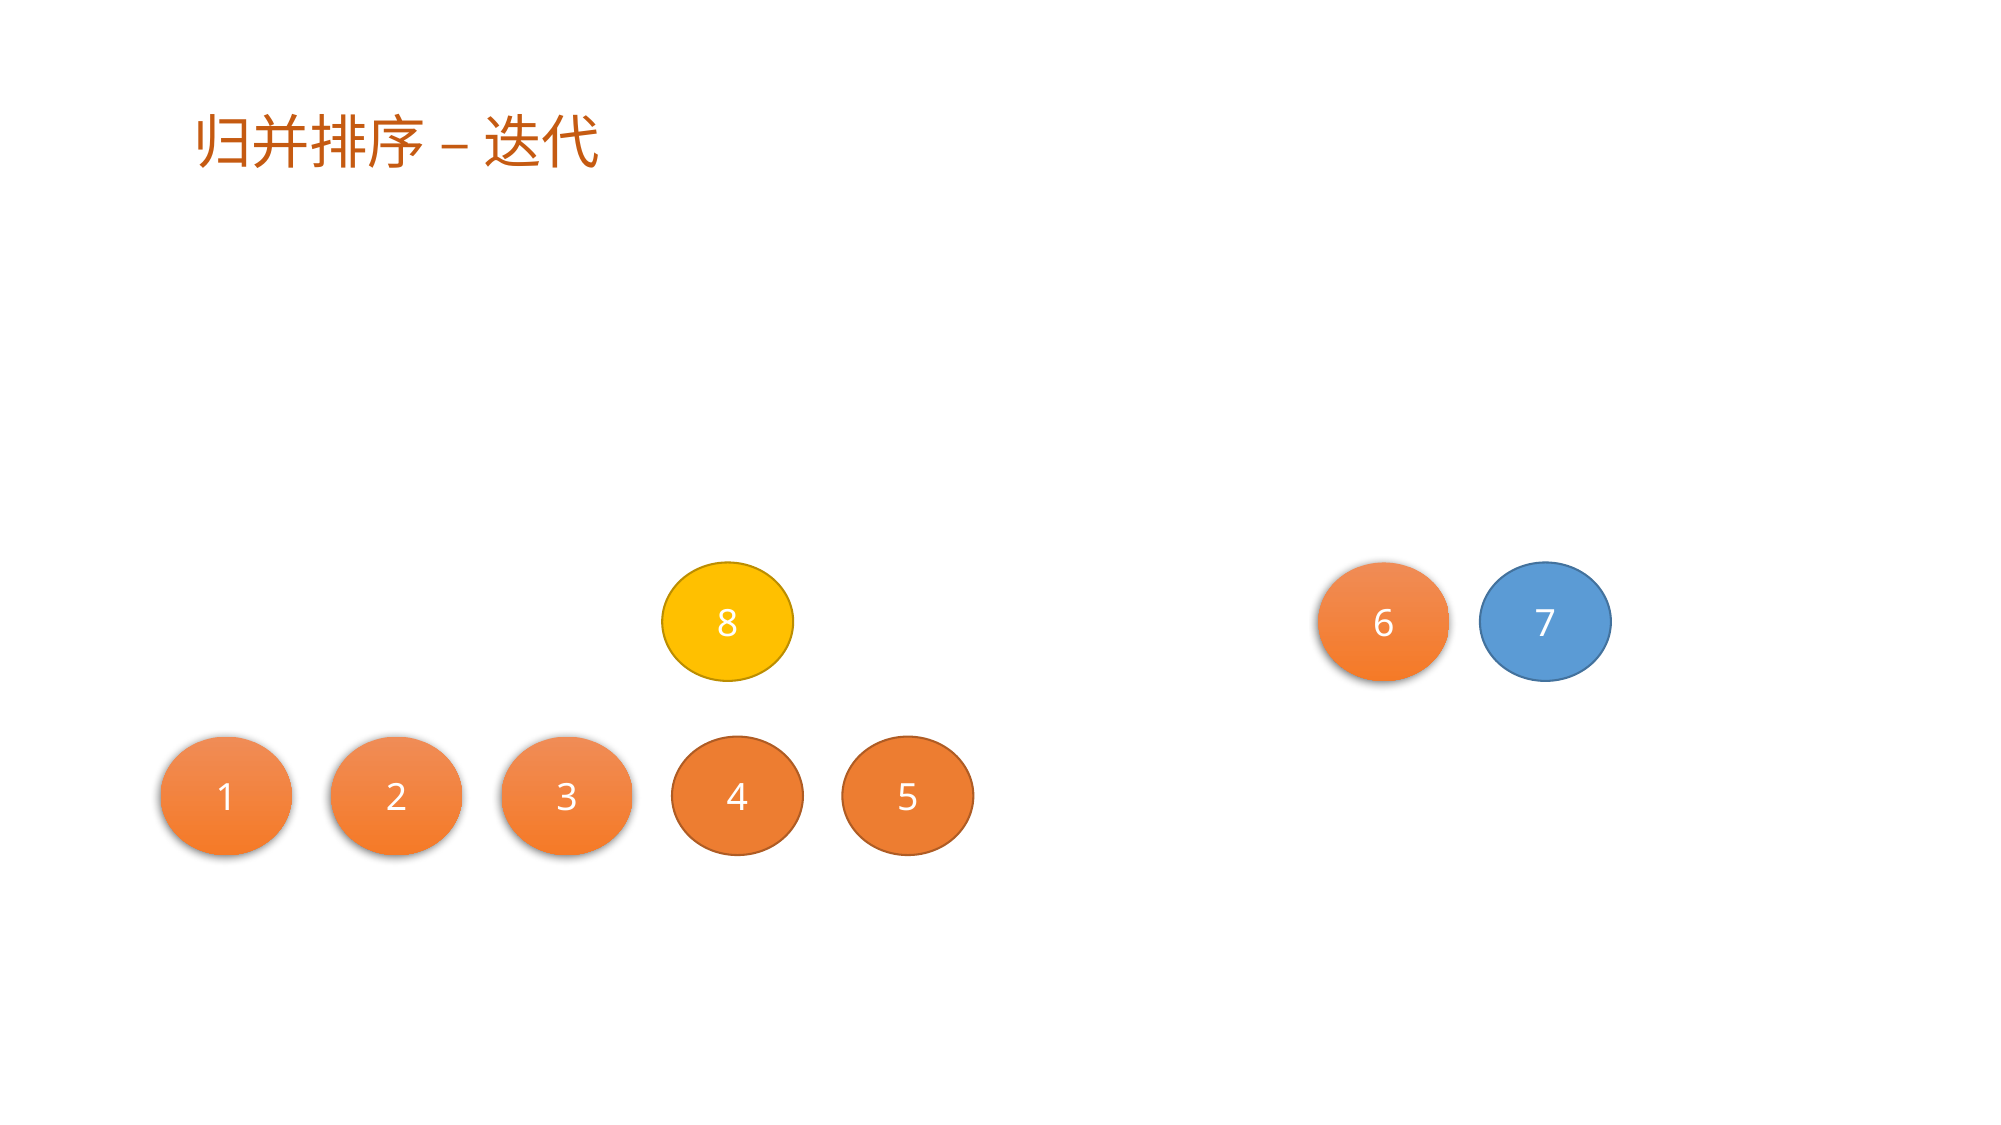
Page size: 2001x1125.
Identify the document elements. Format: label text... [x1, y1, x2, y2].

text_box 6 [1318, 562, 1450, 681]
text_box 1 [160, 736, 292, 856]
text_box 5 [841, 735, 975, 857]
text_box 3 [501, 736, 633, 856]
text_box 7 [1478, 561, 1612, 682]
text_box 归并排序 – 迭代 [178, 97, 615, 183]
text_box 4 [670, 735, 805, 857]
text_box 8 [661, 561, 795, 682]
text_box 2 [331, 736, 463, 856]
